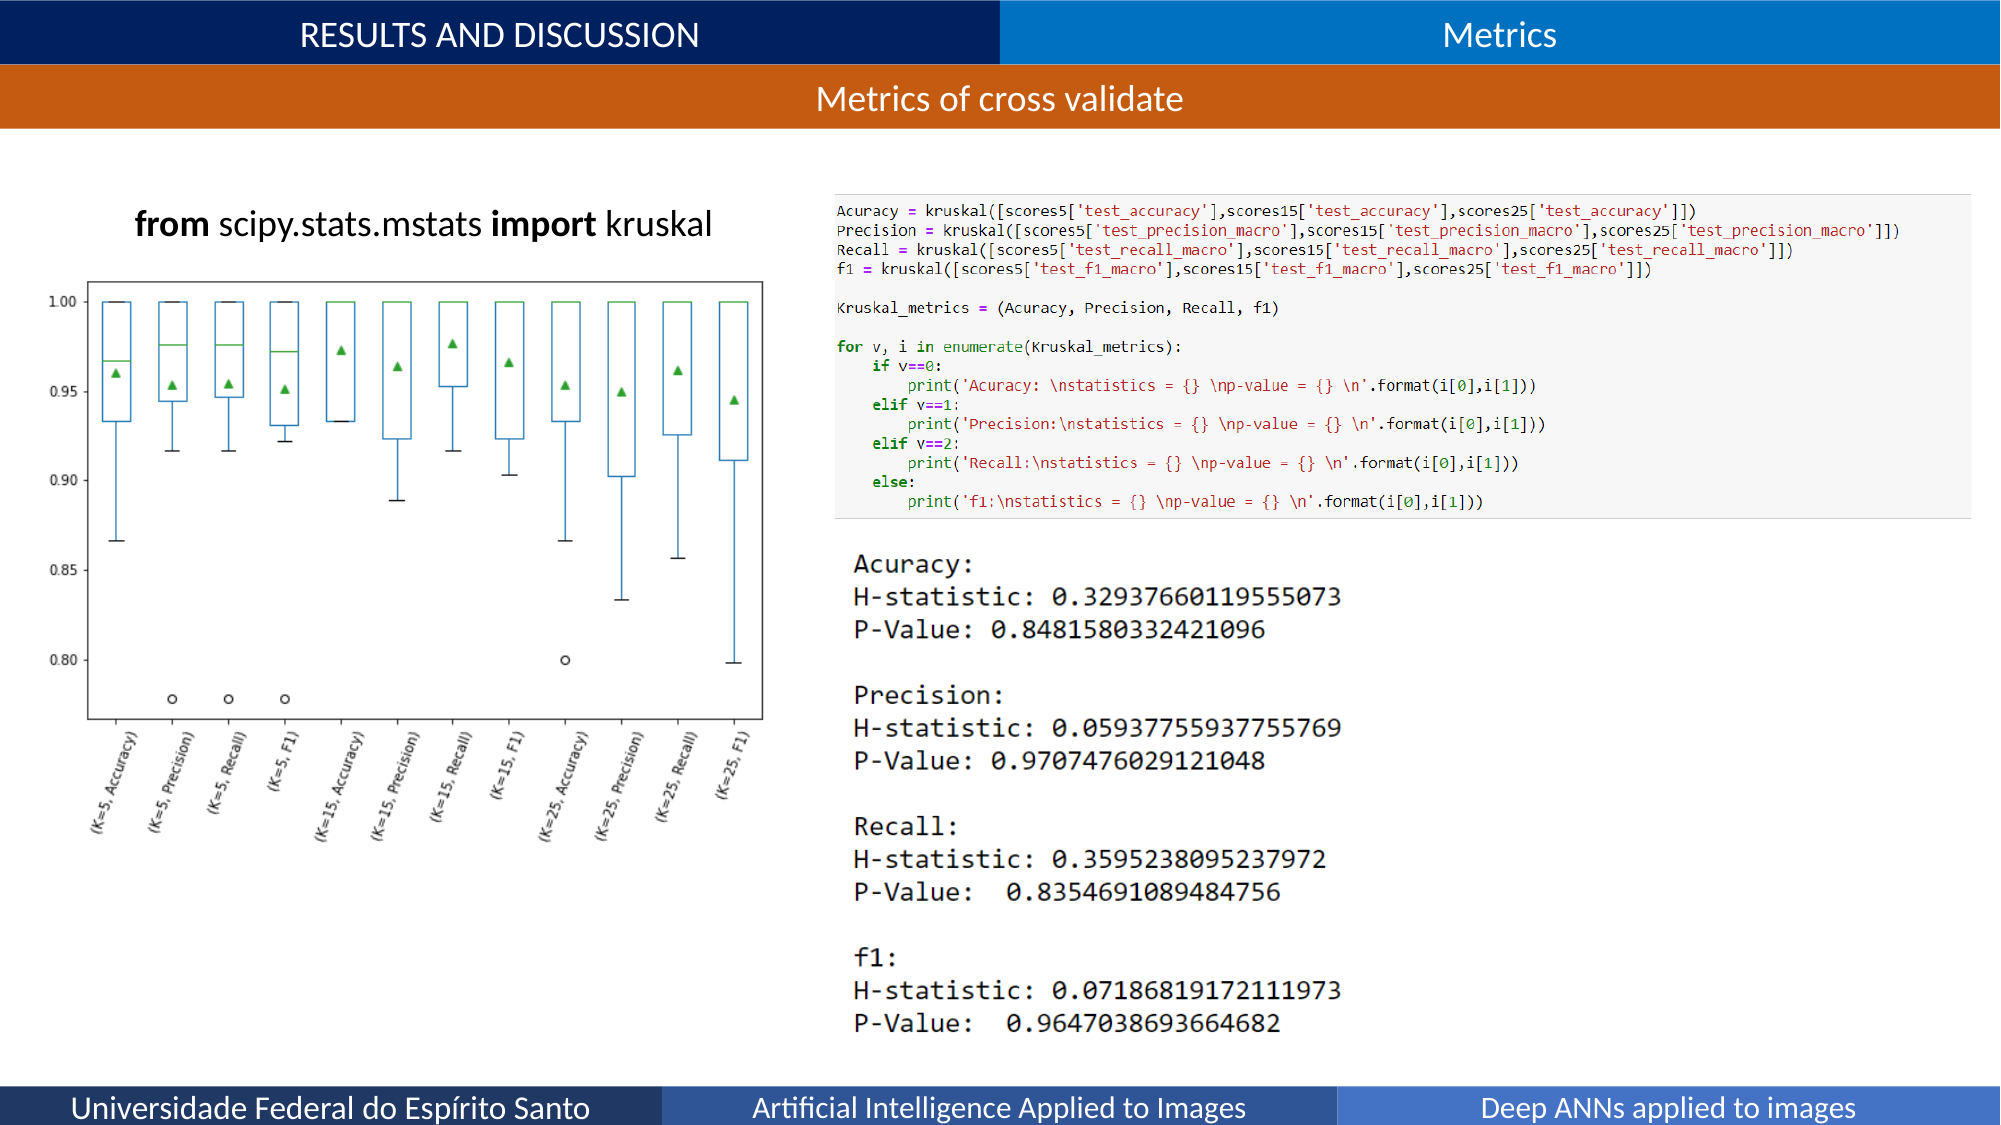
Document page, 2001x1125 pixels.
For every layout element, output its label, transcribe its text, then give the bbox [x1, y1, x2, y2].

text_box Metrics of cross validate [0, 65, 2000, 130]
picture [847, 549, 1350, 1040]
text_box Universidade Federal do Espírito Santo [0, 1085, 661, 1125]
text_box Artificial Intelligence Applied to Images [661, 1085, 1337, 1125]
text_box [0, 0, 2000, 65]
text_box from scipy.stats.mstats import kruskal [119, 191, 738, 251]
text_box Deep ANNs applied to images [1337, 1085, 2000, 1125]
picture [39, 272, 770, 853]
picture [834, 191, 1972, 521]
